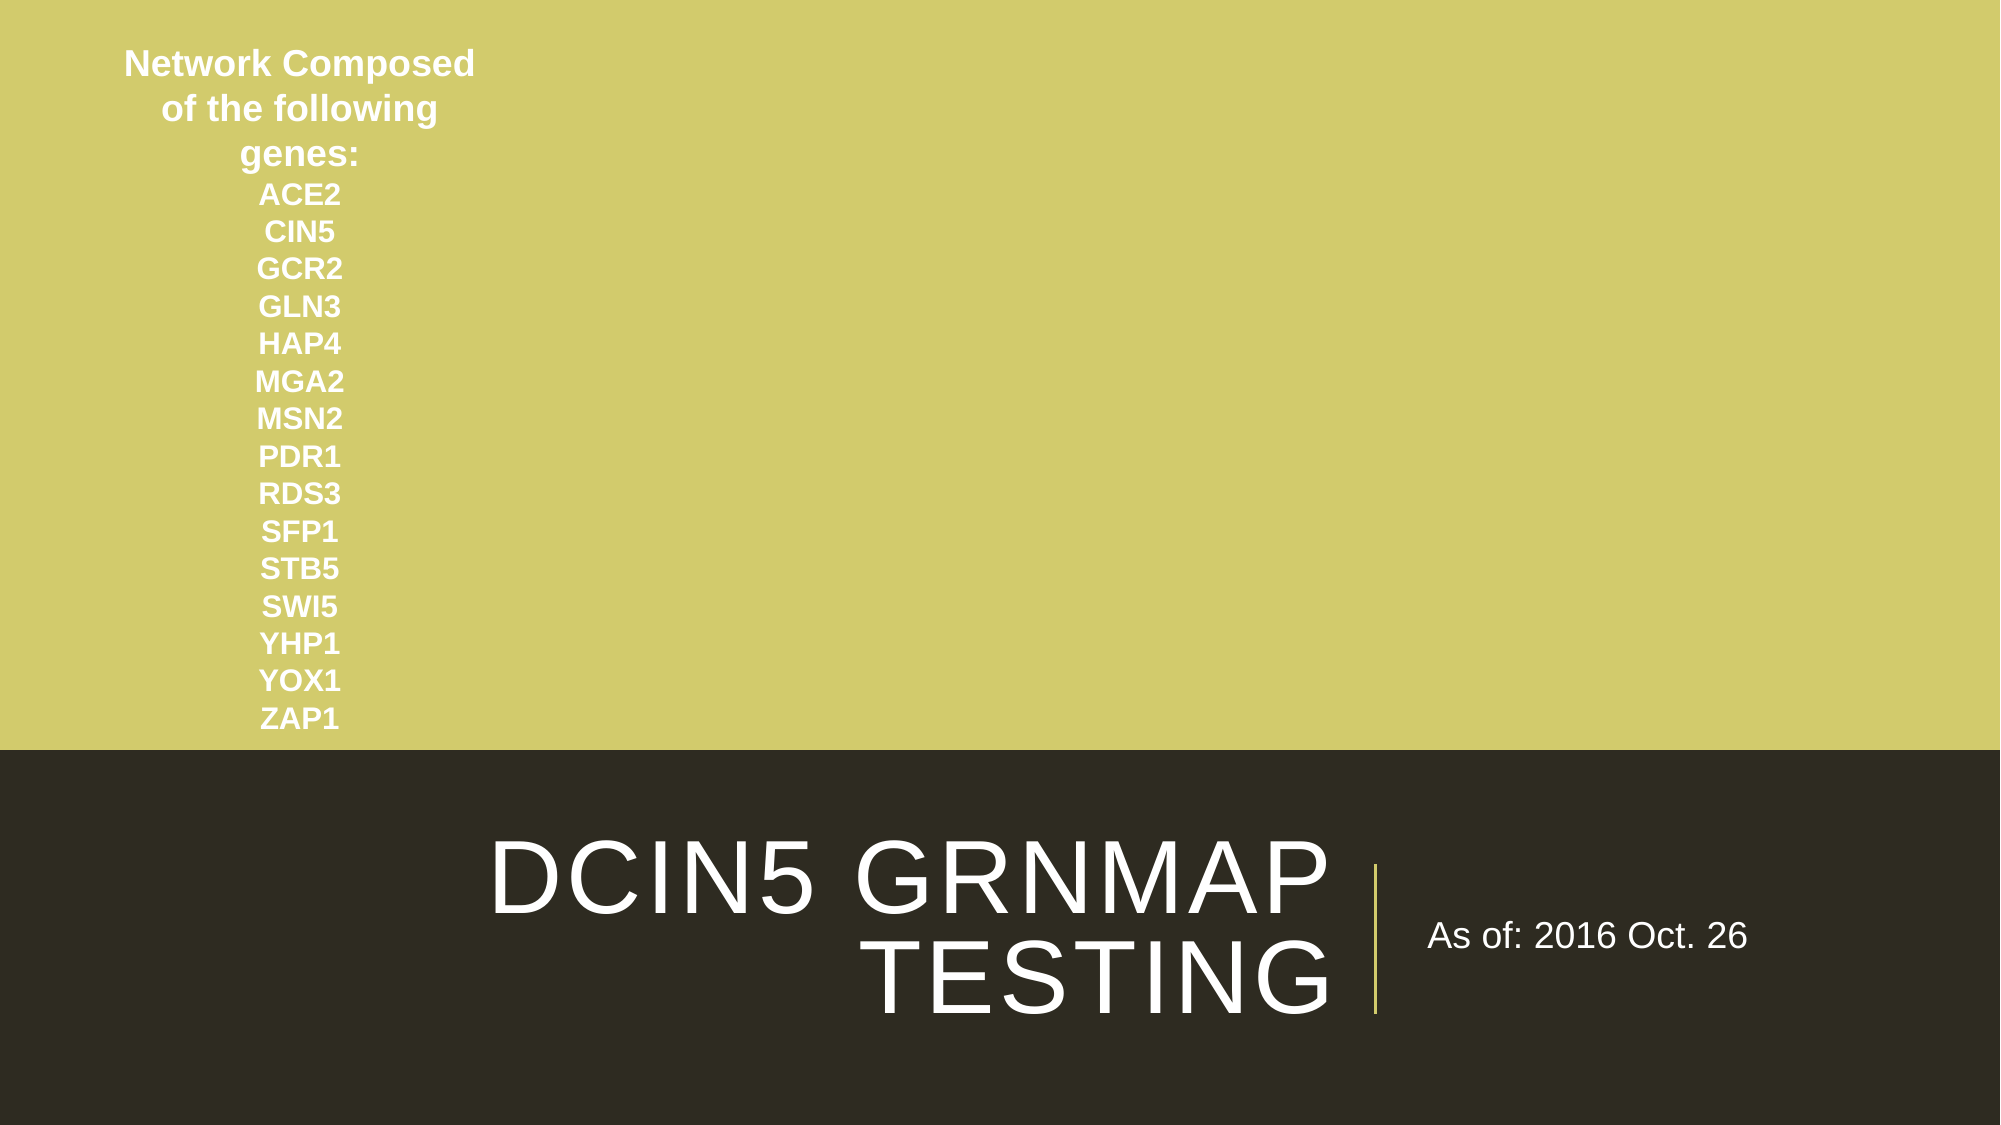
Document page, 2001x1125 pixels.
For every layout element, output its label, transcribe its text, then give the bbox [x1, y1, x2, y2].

title dCIN5 Grnmap Testing [75, 813, 1350, 1054]
list As of: 2016 Oct. 26 [1412, 813, 1938, 1054]
text_box Network Composed of the following genes: ACE2 CIN5 GCR2 GLN3 HAP4 MGA2 MSN2 PDR1 RDS3 SFP1 STB5 SWI5 YHP1 YOX1 ZAP1 [102, 31, 498, 743]
